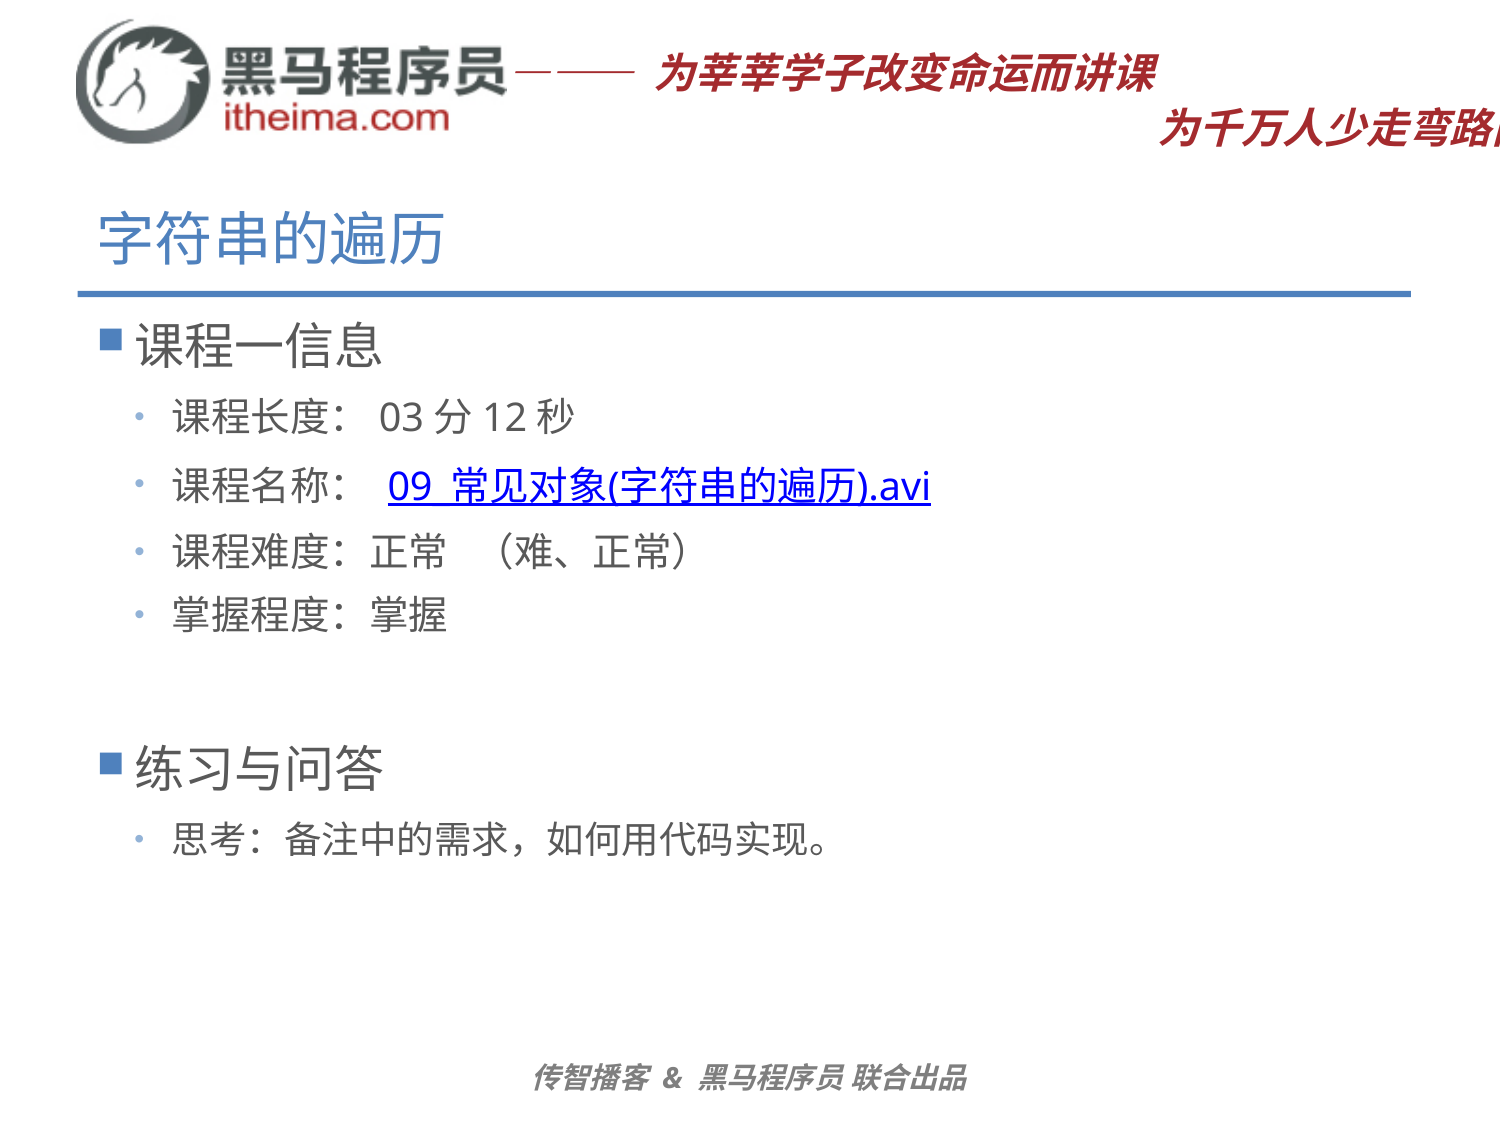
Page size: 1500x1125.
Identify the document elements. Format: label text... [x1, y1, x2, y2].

picture [76, 0, 507, 161]
list 课程一信息 课程长度：03分12秒 课程名称： 09_常见对象(字符串的遍历).avi 课程难度：正常 （难、正常） 掌握程度：掌握 练习与问答 思考：备注中的需求，如何用代码实现。 [81, 313, 1416, 1034]
title 字符串的遍历 [81, 162, 1416, 280]
